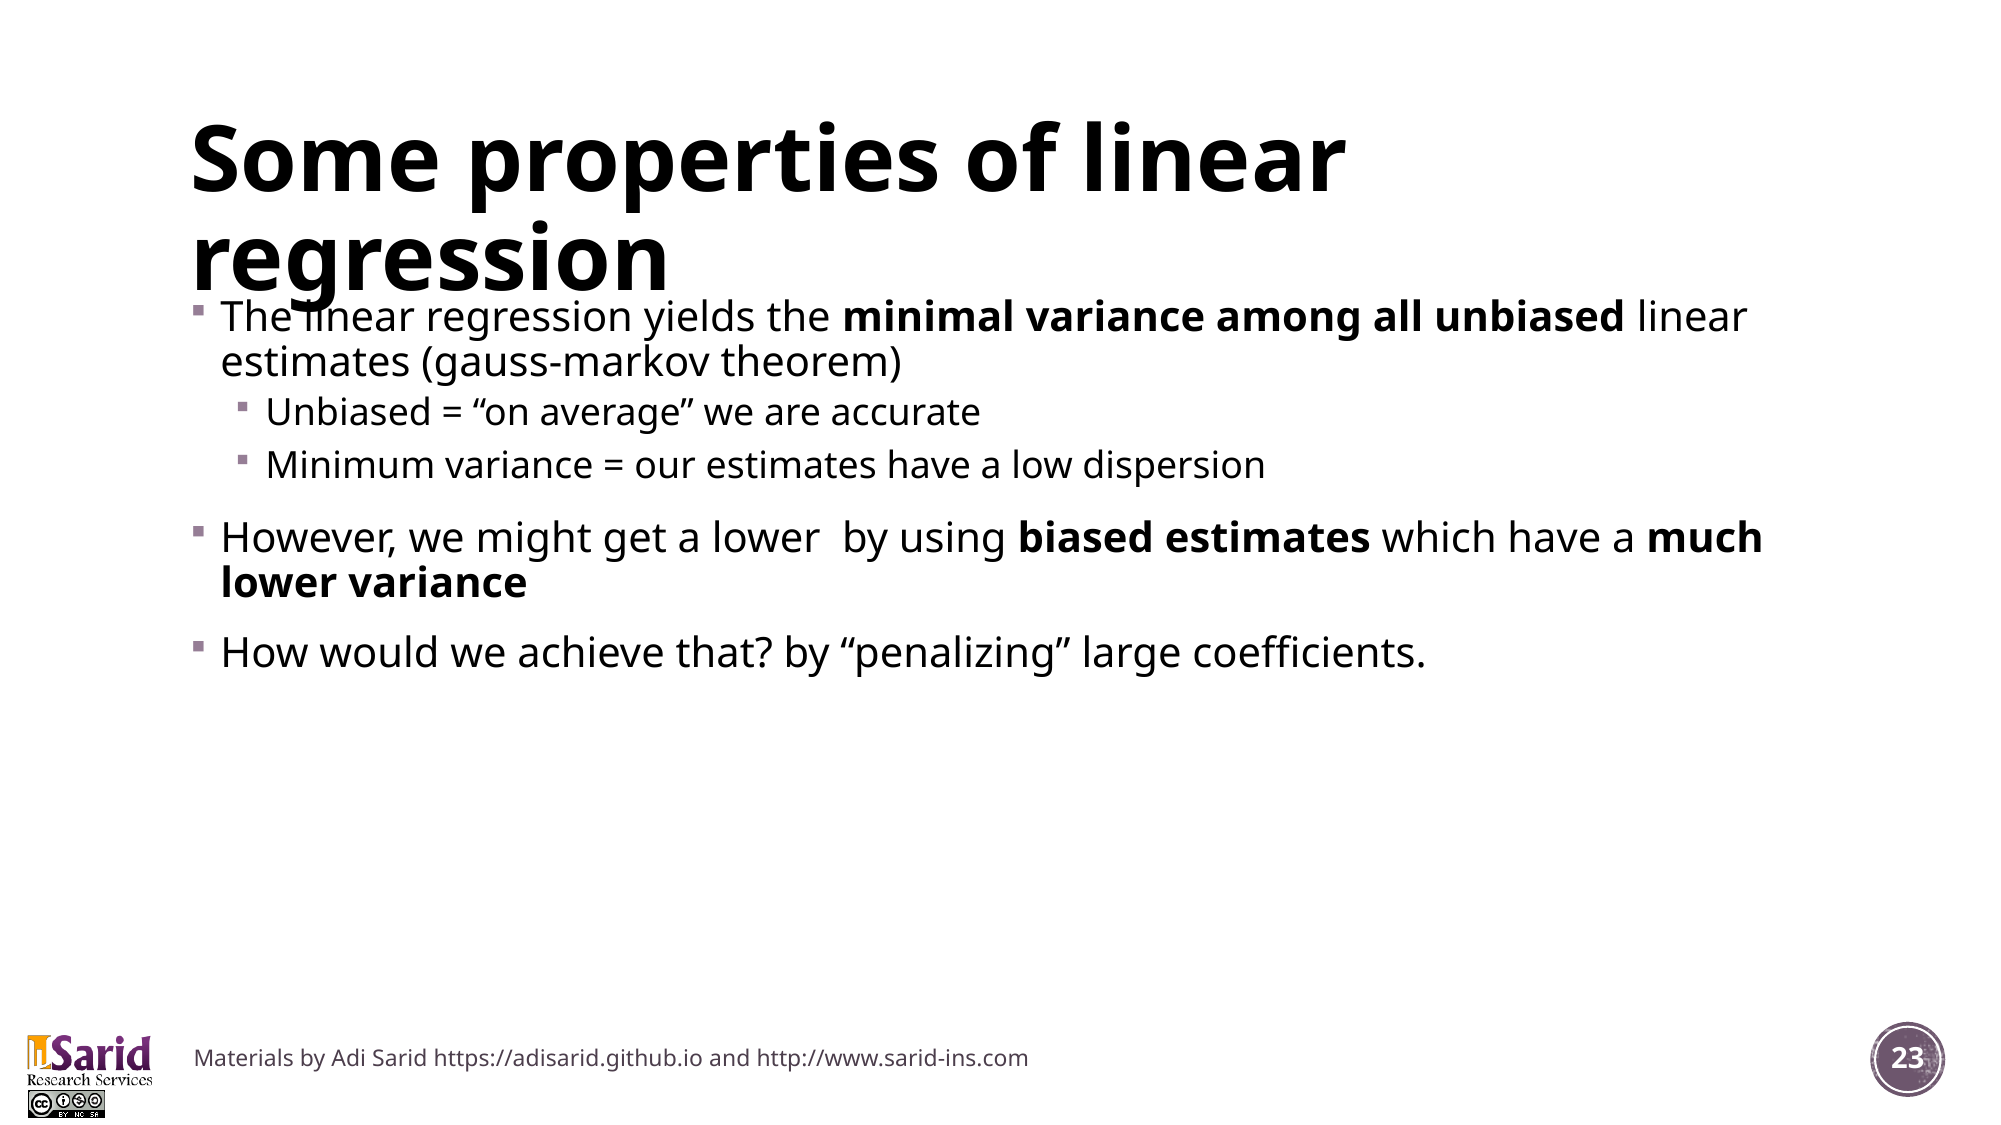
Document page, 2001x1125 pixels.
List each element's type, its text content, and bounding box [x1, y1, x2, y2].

footer Materials by Adi Sarid https://adisarid.github.io and http://www.sarid-ins.com [178, 1028, 1217, 1089]
slide_number 23 [1855, 1028, 1961, 1089]
picture [27, 1035, 152, 1086]
picture [28, 1090, 105, 1118]
title Some properties of linear regression [175, 79, 1826, 344]
